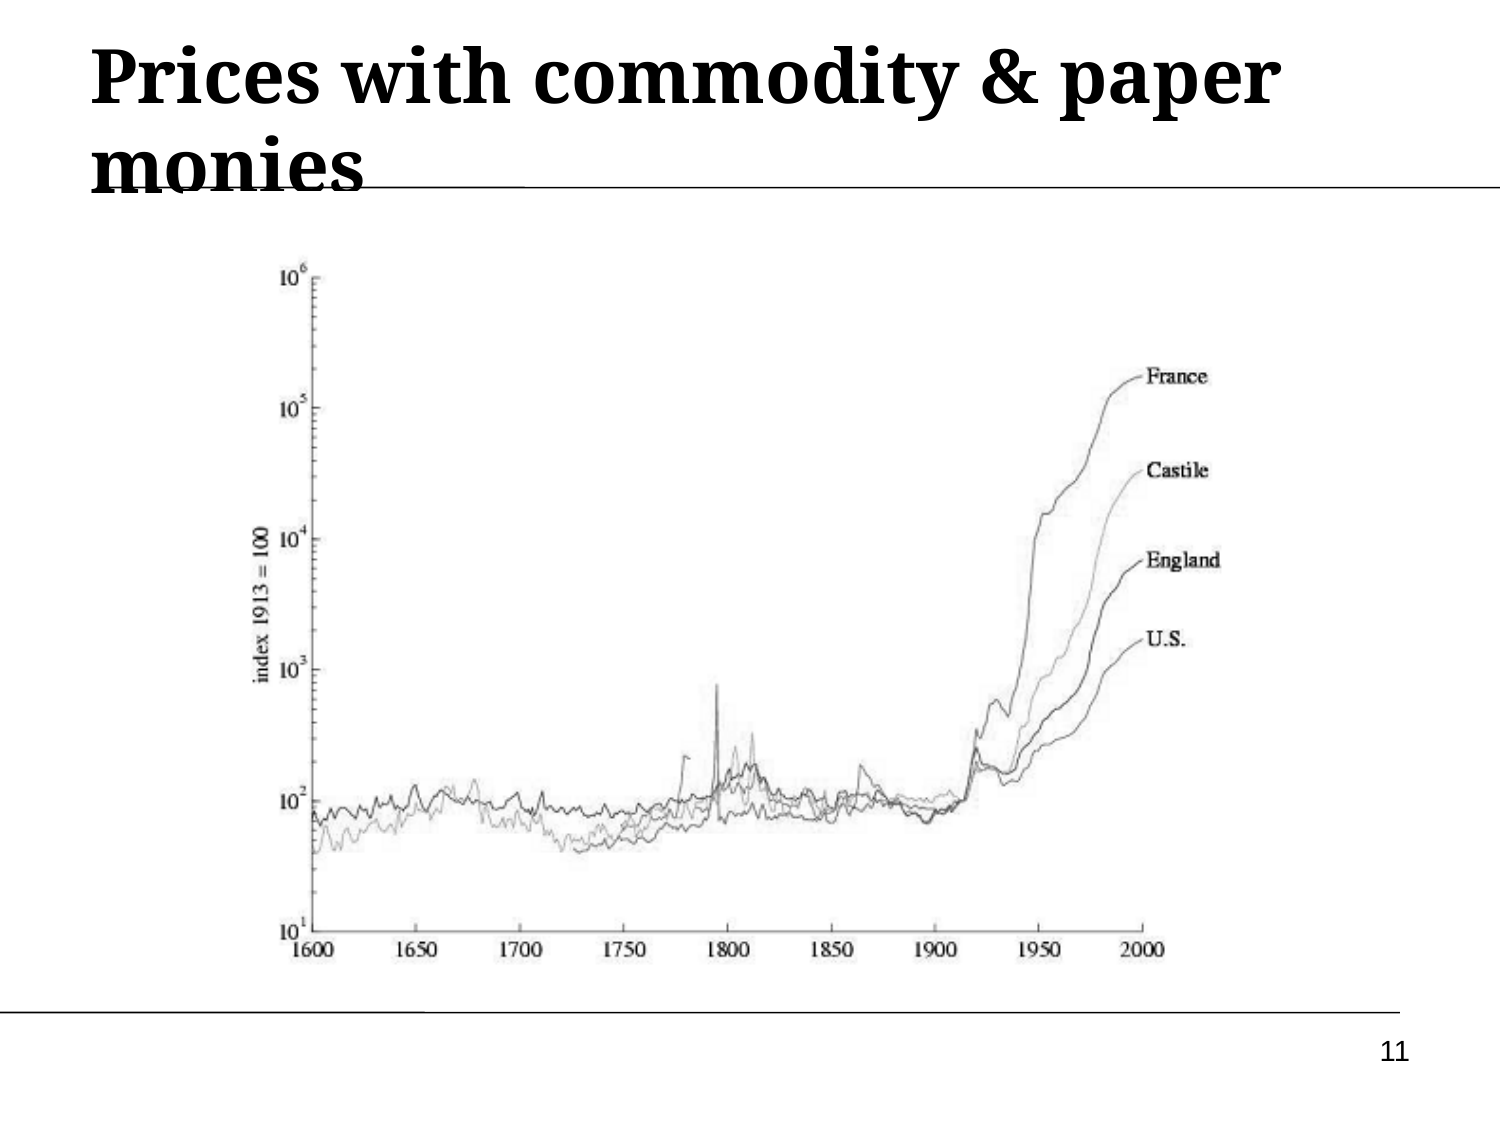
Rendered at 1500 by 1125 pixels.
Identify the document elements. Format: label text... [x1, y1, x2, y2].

picture [183, 191, 1309, 999]
slide_number 11 [1074, 1024, 1426, 1103]
title Prices with commodity & paper monies [75, 50, 1475, 188]
